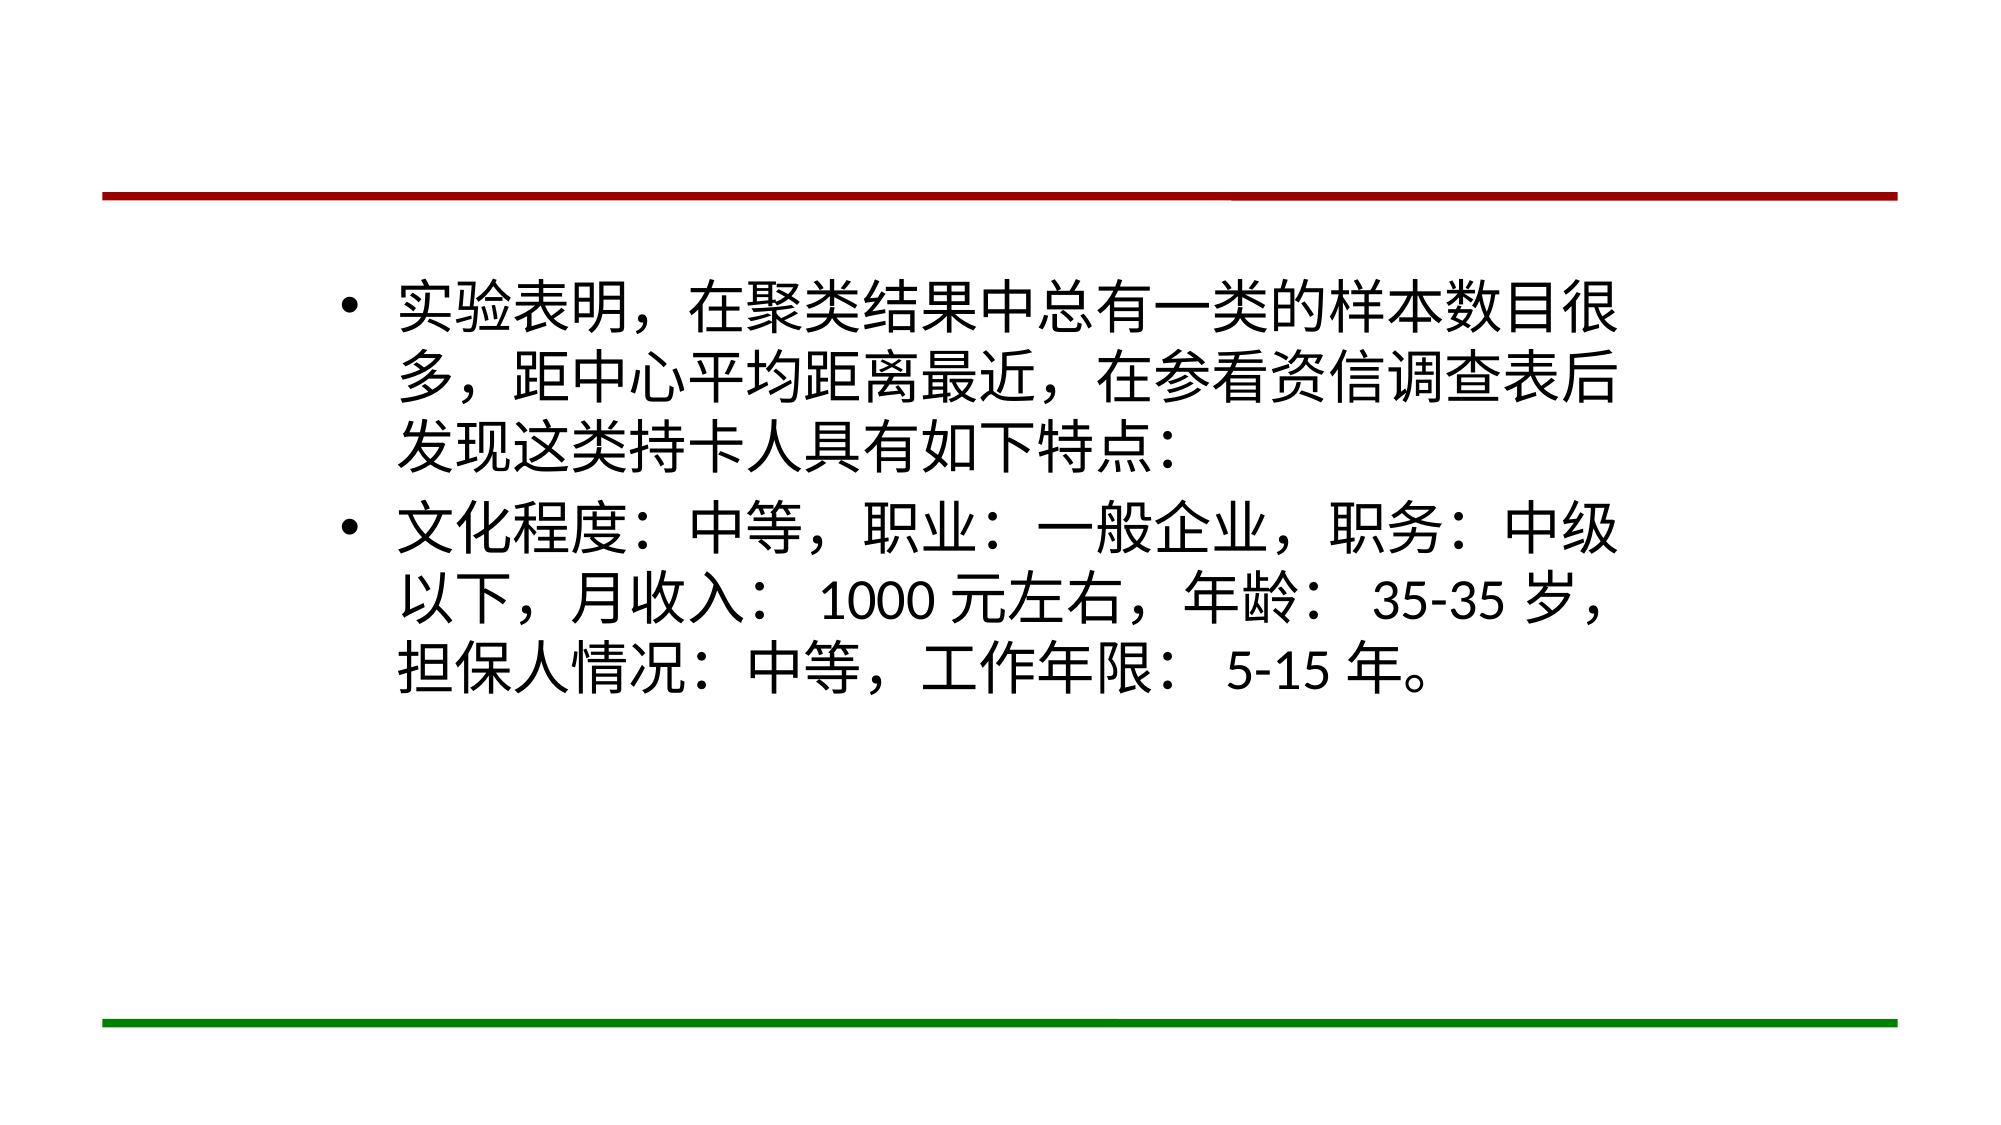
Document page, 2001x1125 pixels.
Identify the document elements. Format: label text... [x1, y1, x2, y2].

text_box 实验表明，在聚类结果中总有一类的样本数目很多，距中心平均距离最近，在参看资信调查表后发现这类持卡人具有如下特点： 文化程度：中等，职业：一般企业，职务：中级以下，月收入：1000元左右，年龄：35-35岁，担保人情况：中等，工作年限：5-15年。 [324, 262, 1675, 1005]
